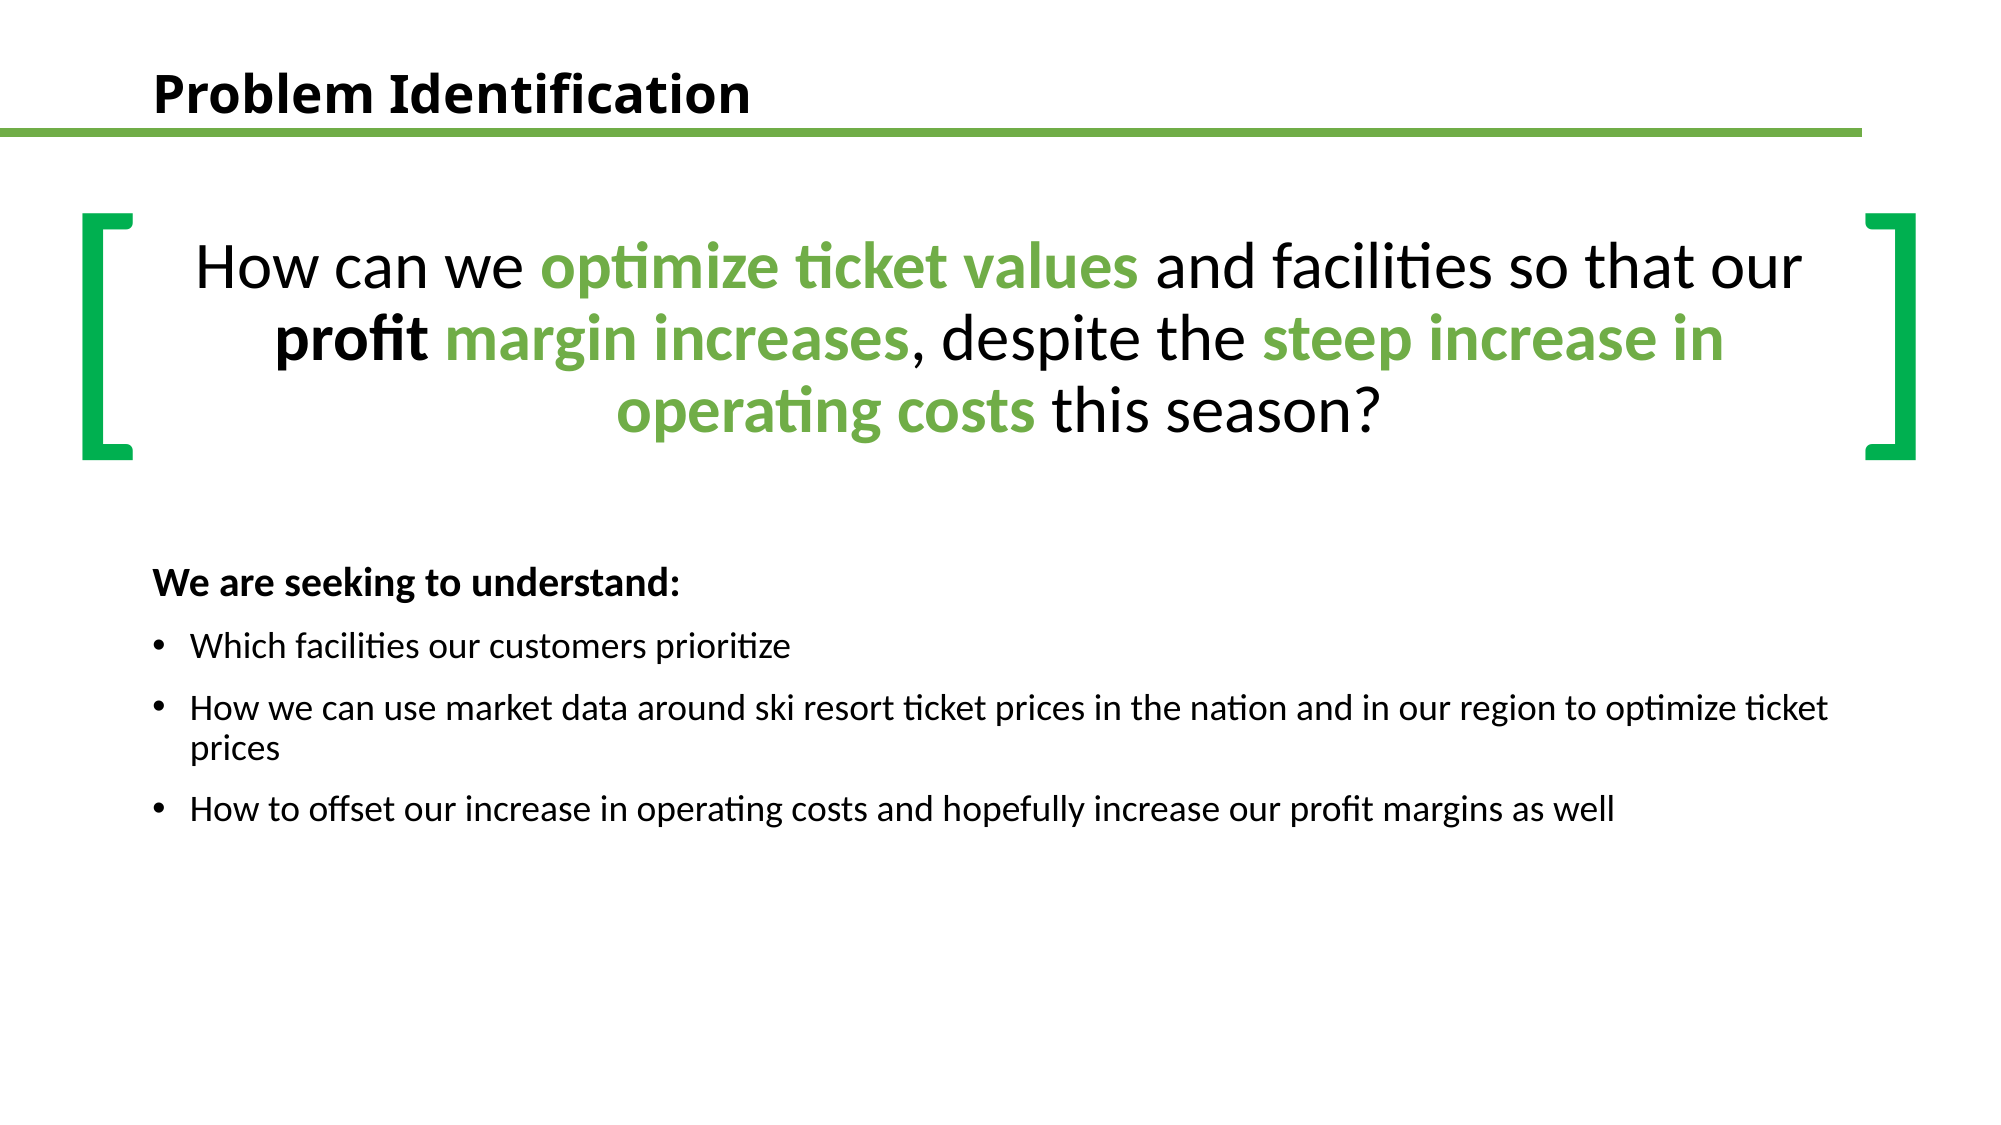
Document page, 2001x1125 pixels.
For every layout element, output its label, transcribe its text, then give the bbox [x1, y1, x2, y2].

text_box ] [1789, 126, 2000, 487]
list How can we optimize ticket values and facilities so that our profit margin increases, despite the steep increase in operating costs this season? We are seeking to understand: Which facilities our customers prioritize How we can use market data around ski resort ticket prices in the nation and in our region to optimize ticket prices How to offset our increase in operating costs and hopefully increase our profit margins as well [137, 223, 1863, 1056]
text_box [ [0, 126, 210, 132]
title Problem Identification [137, 59, 1863, 128]
text_box [ [0, 133, 210, 487]
